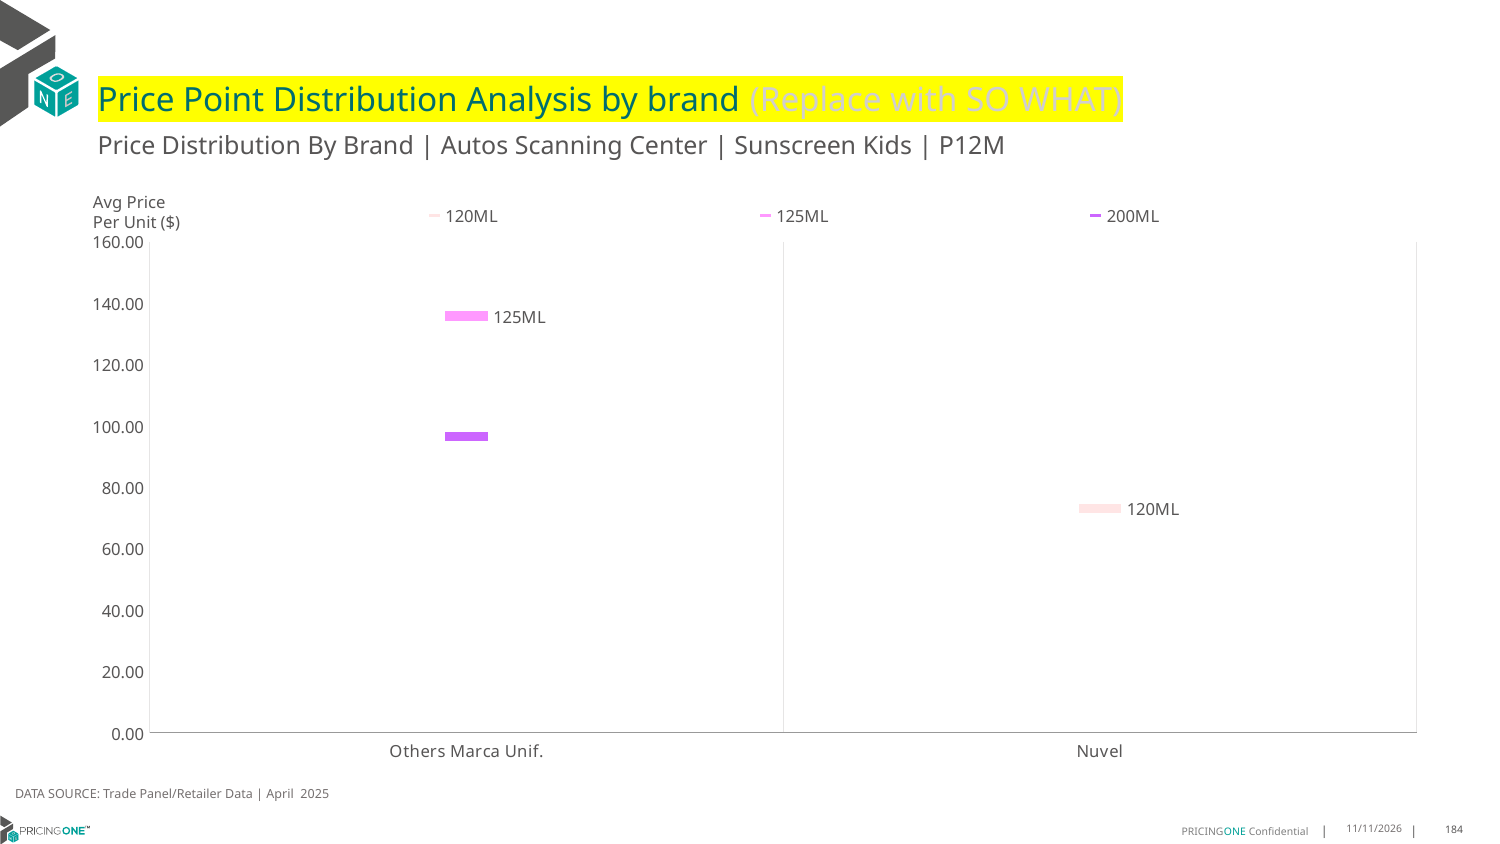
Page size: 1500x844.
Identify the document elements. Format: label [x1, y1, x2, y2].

list [0, 776, 750, 814]
title [82, 0, 1418, 127]
list [82, 127, 1418, 186]
chart [88, 185, 1418, 776]
slide_number [1325, 815, 1479, 844]
